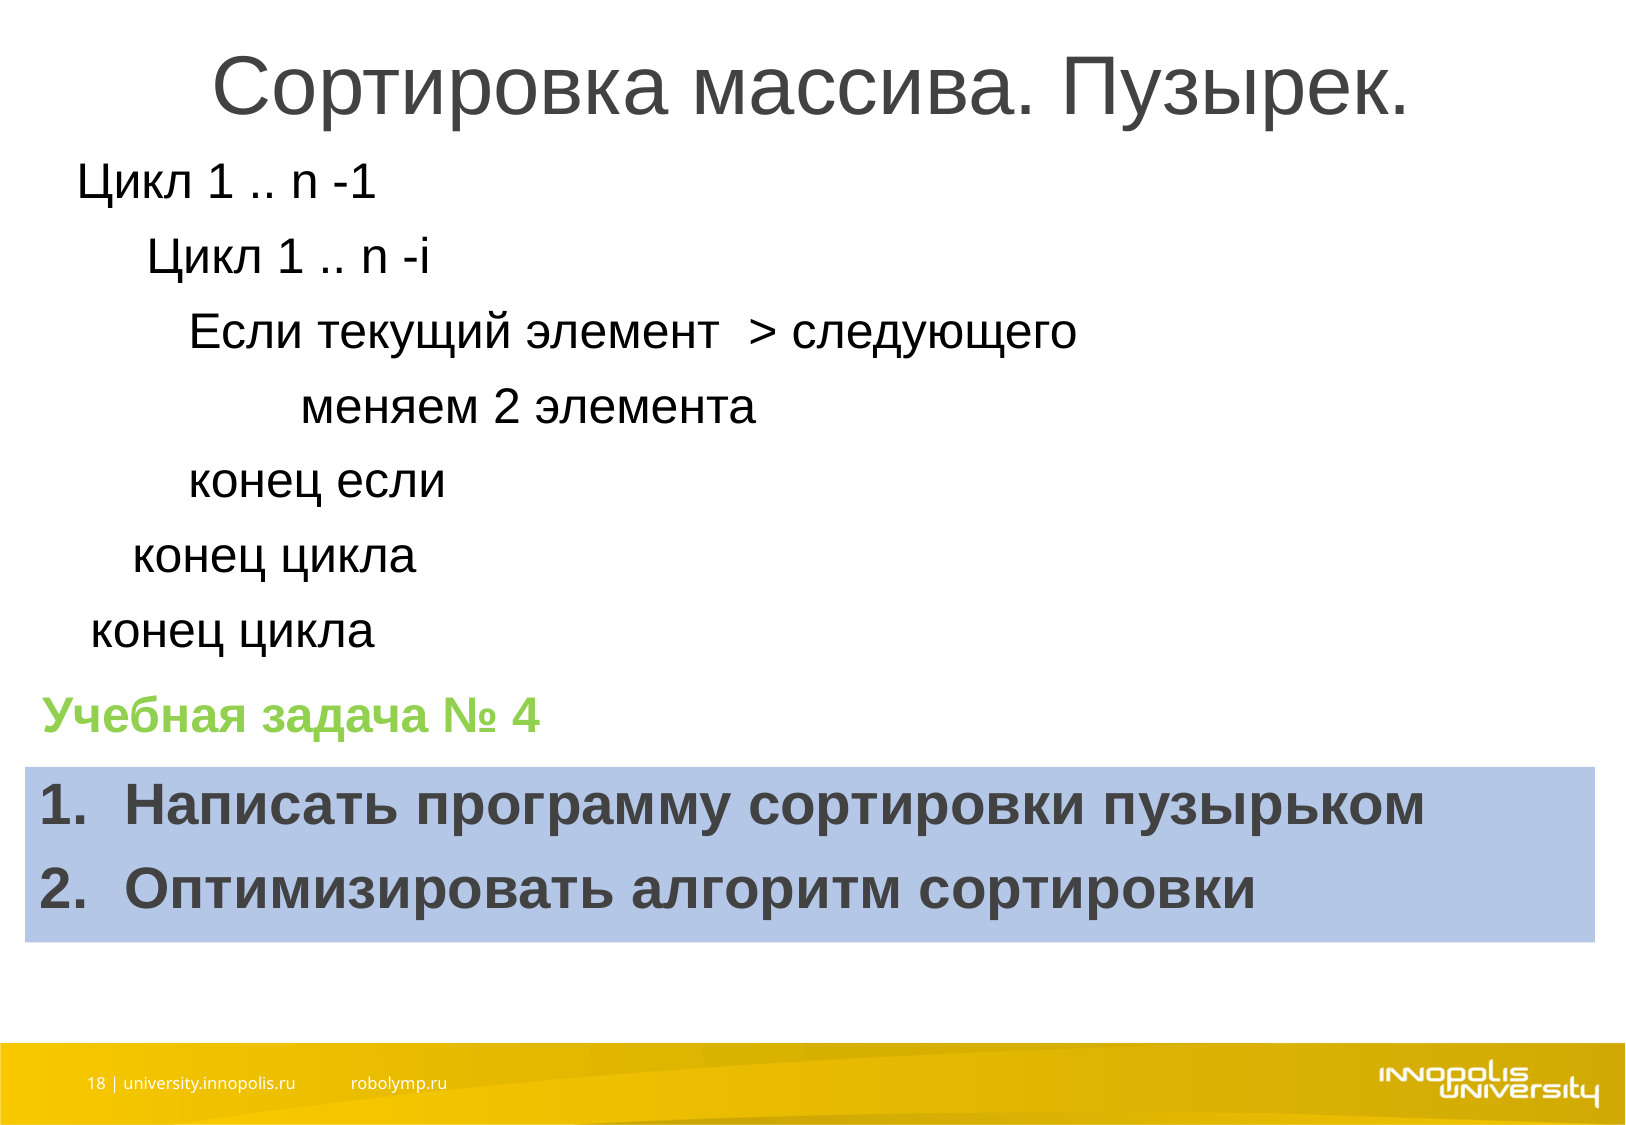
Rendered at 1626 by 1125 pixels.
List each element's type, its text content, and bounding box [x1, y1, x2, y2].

text_box Учебная задача № 4 [27, 674, 556, 750]
title Сортировка массива. Пузырек. [0, 26, 1625, 148]
text_box Цикл 1 .. n -1 Цикл 1 .. n -i Если текущий элемент > следующего меняем 2 элемента конец если конец цикла конец цикла [61, 147, 1404, 766]
picture [0, 0, 1626, 1125]
list Написать программу сортировки пузырьком Оптимизировать алгоритм сортировки [25, 766, 1595, 943]
